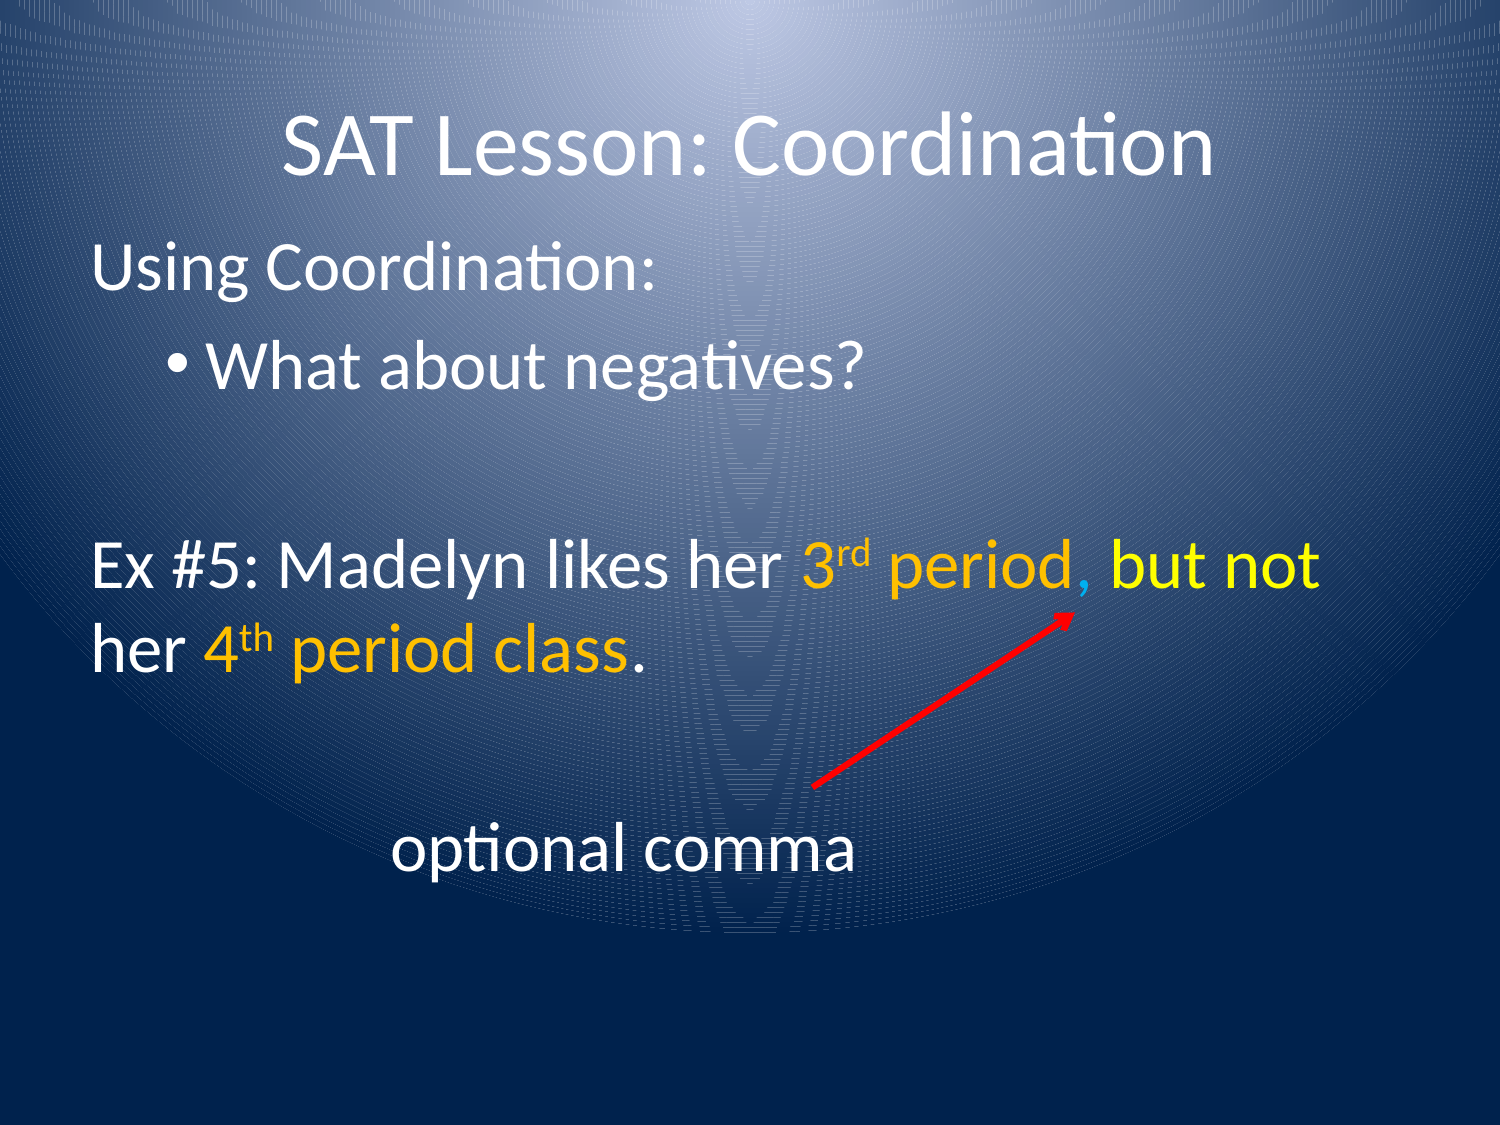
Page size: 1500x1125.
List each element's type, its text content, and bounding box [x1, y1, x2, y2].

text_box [812, 612, 1076, 788]
title SAT Lesson: Coordination [74, 44, 1426, 212]
list Using Coordination: What about negatives? Ex #5: Madelyn likes her 3rd period, but not her 4th period class. optional comma [74, 212, 1426, 1043]
